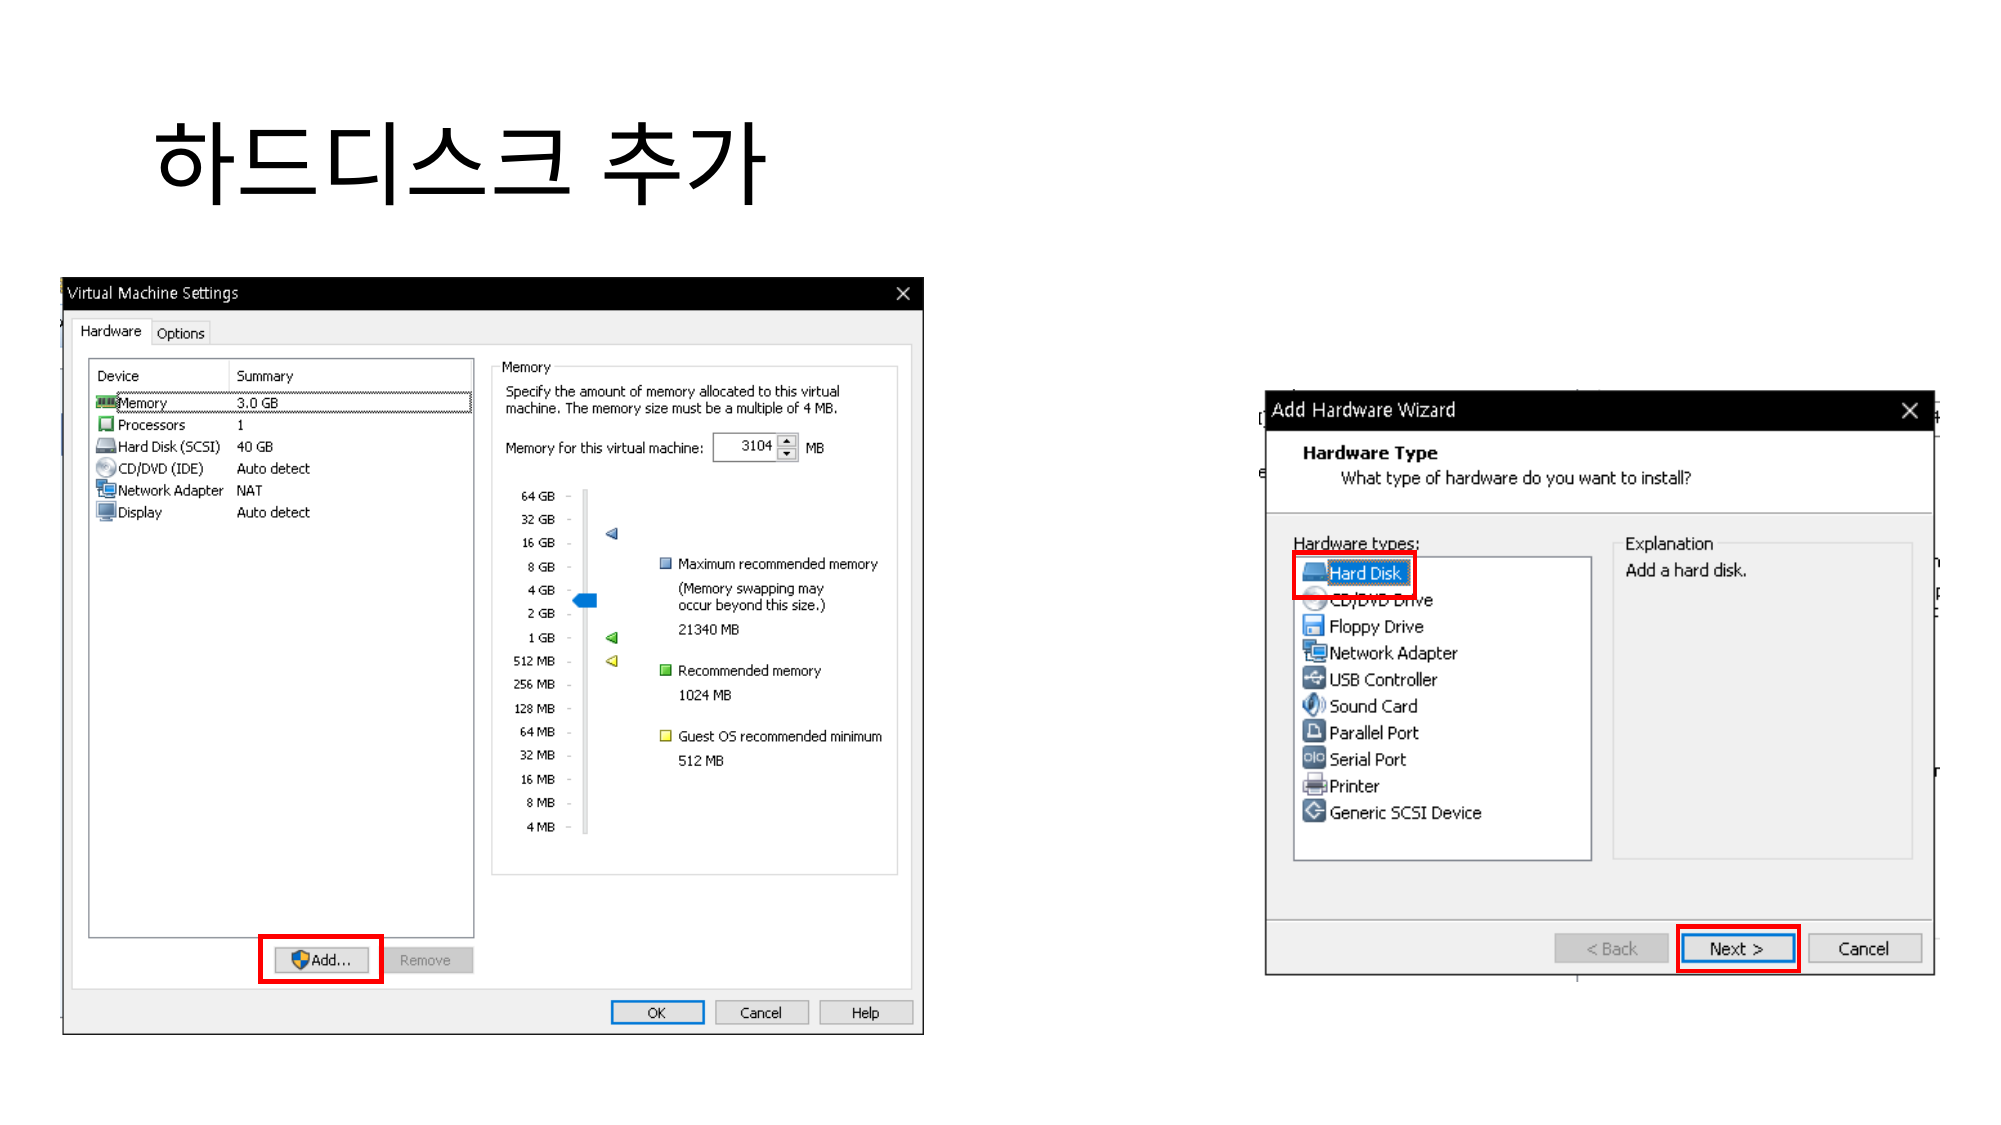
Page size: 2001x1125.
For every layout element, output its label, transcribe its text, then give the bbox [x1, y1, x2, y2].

title 하드디스크 추가 [137, 59, 1863, 278]
picture [60, 277, 924, 1035]
picture [1259, 389, 1940, 982]
